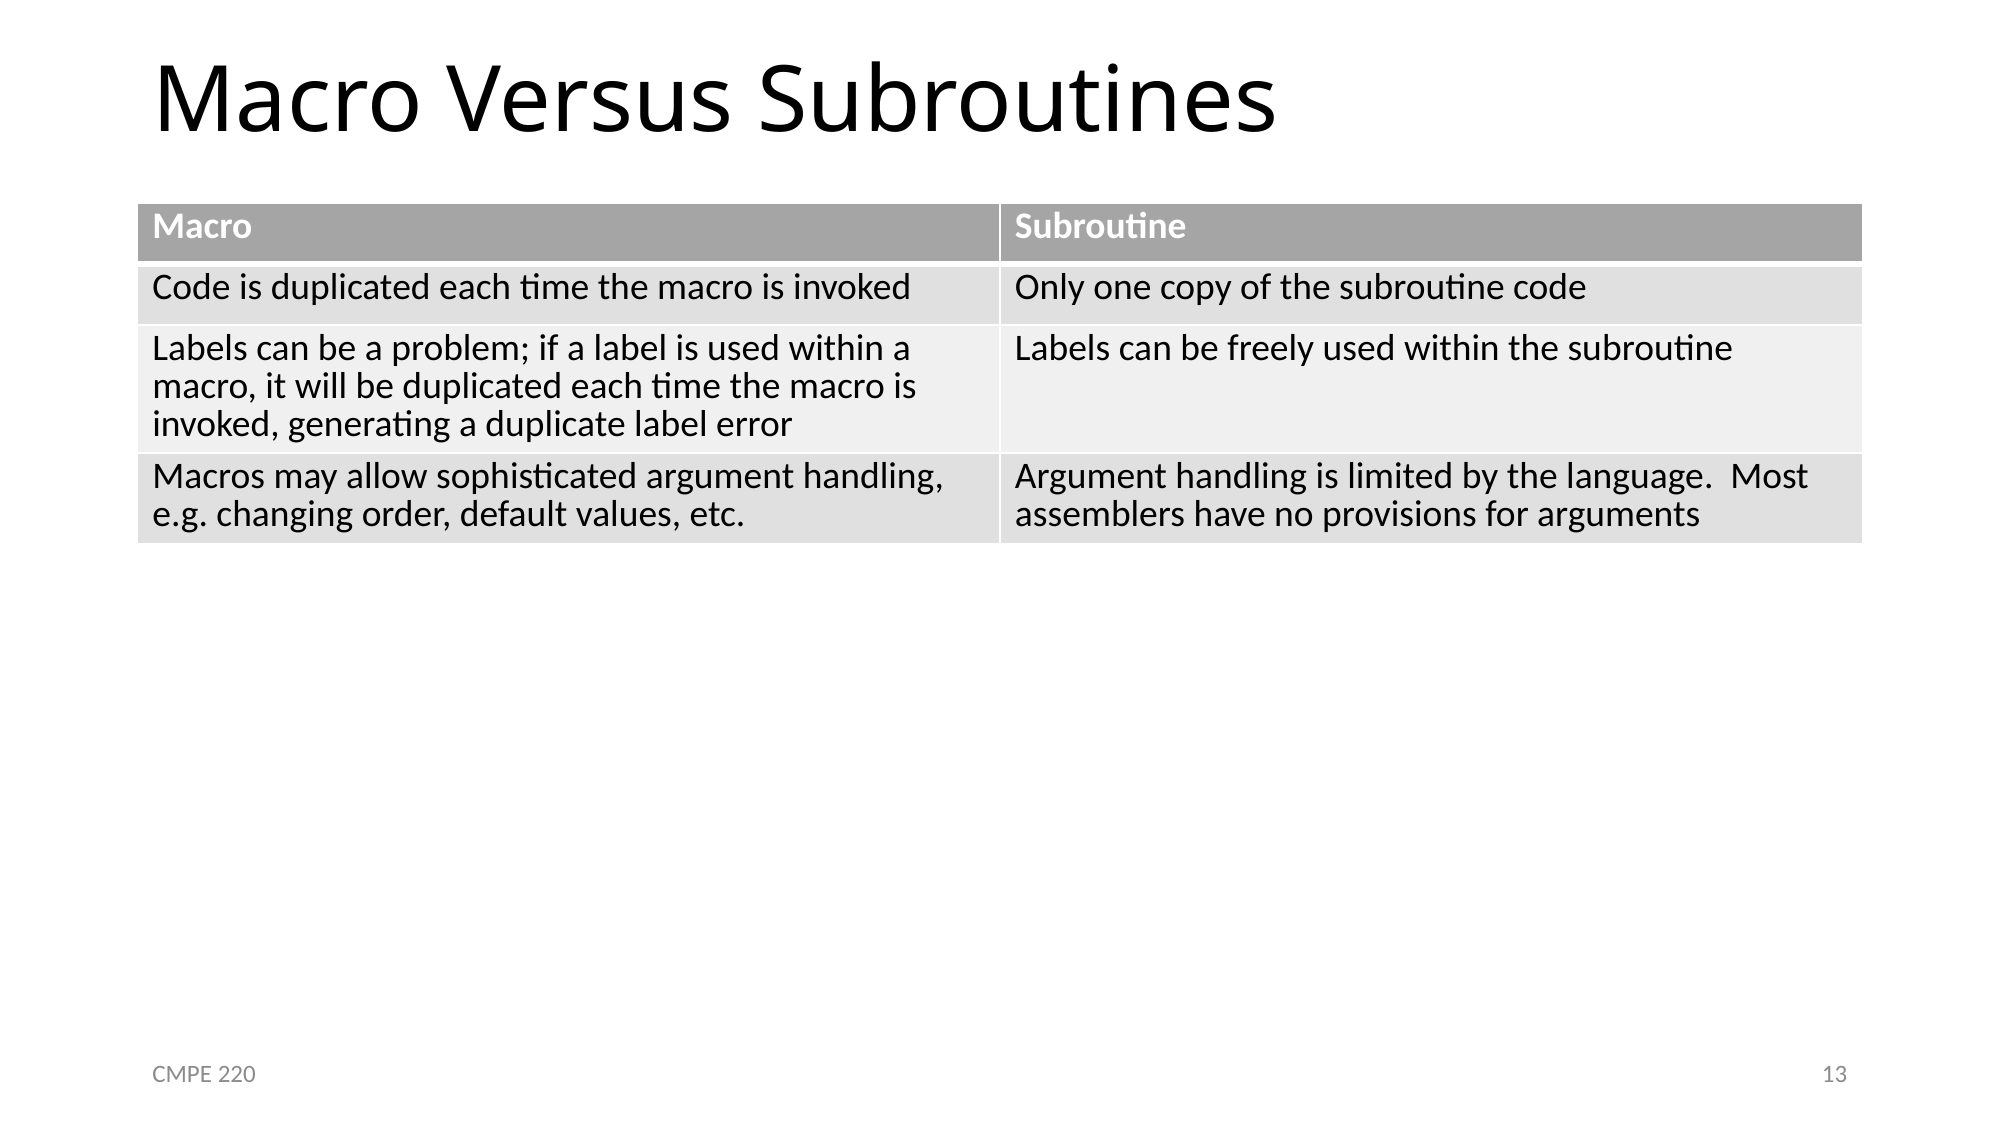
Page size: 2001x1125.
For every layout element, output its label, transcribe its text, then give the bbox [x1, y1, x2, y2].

table_cell Code is duplicated each time the macro is invoked [138, 267, 999, 324]
table_cell Labels can be a problem; if a label is used within a macro, it will be duplicated each time the macro is invoked, generating a duplicate label error [138, 326, 999, 452]
table_cell Only one copy of the subroutine code [1001, 267, 1862, 324]
slide_number 13 [1412, 1042, 1863, 1103]
table_header Macro [138, 204, 999, 261]
table_cell Argument handling is limited by the language. Most assemblers have no provisions for arguments [1001, 454, 1862, 543]
title Macro Versus Subroutines [137, 0, 1863, 202]
table_header Subroutine [1001, 204, 1862, 261]
table_cell Macros may allow sophisticated argument handling, e.g. changing order, default values, etc. [138, 454, 999, 543]
table_cell Labels can be freely used within the subroutine [1001, 326, 1862, 452]
slide_number CMPE 220 [137, 1042, 588, 1103]
